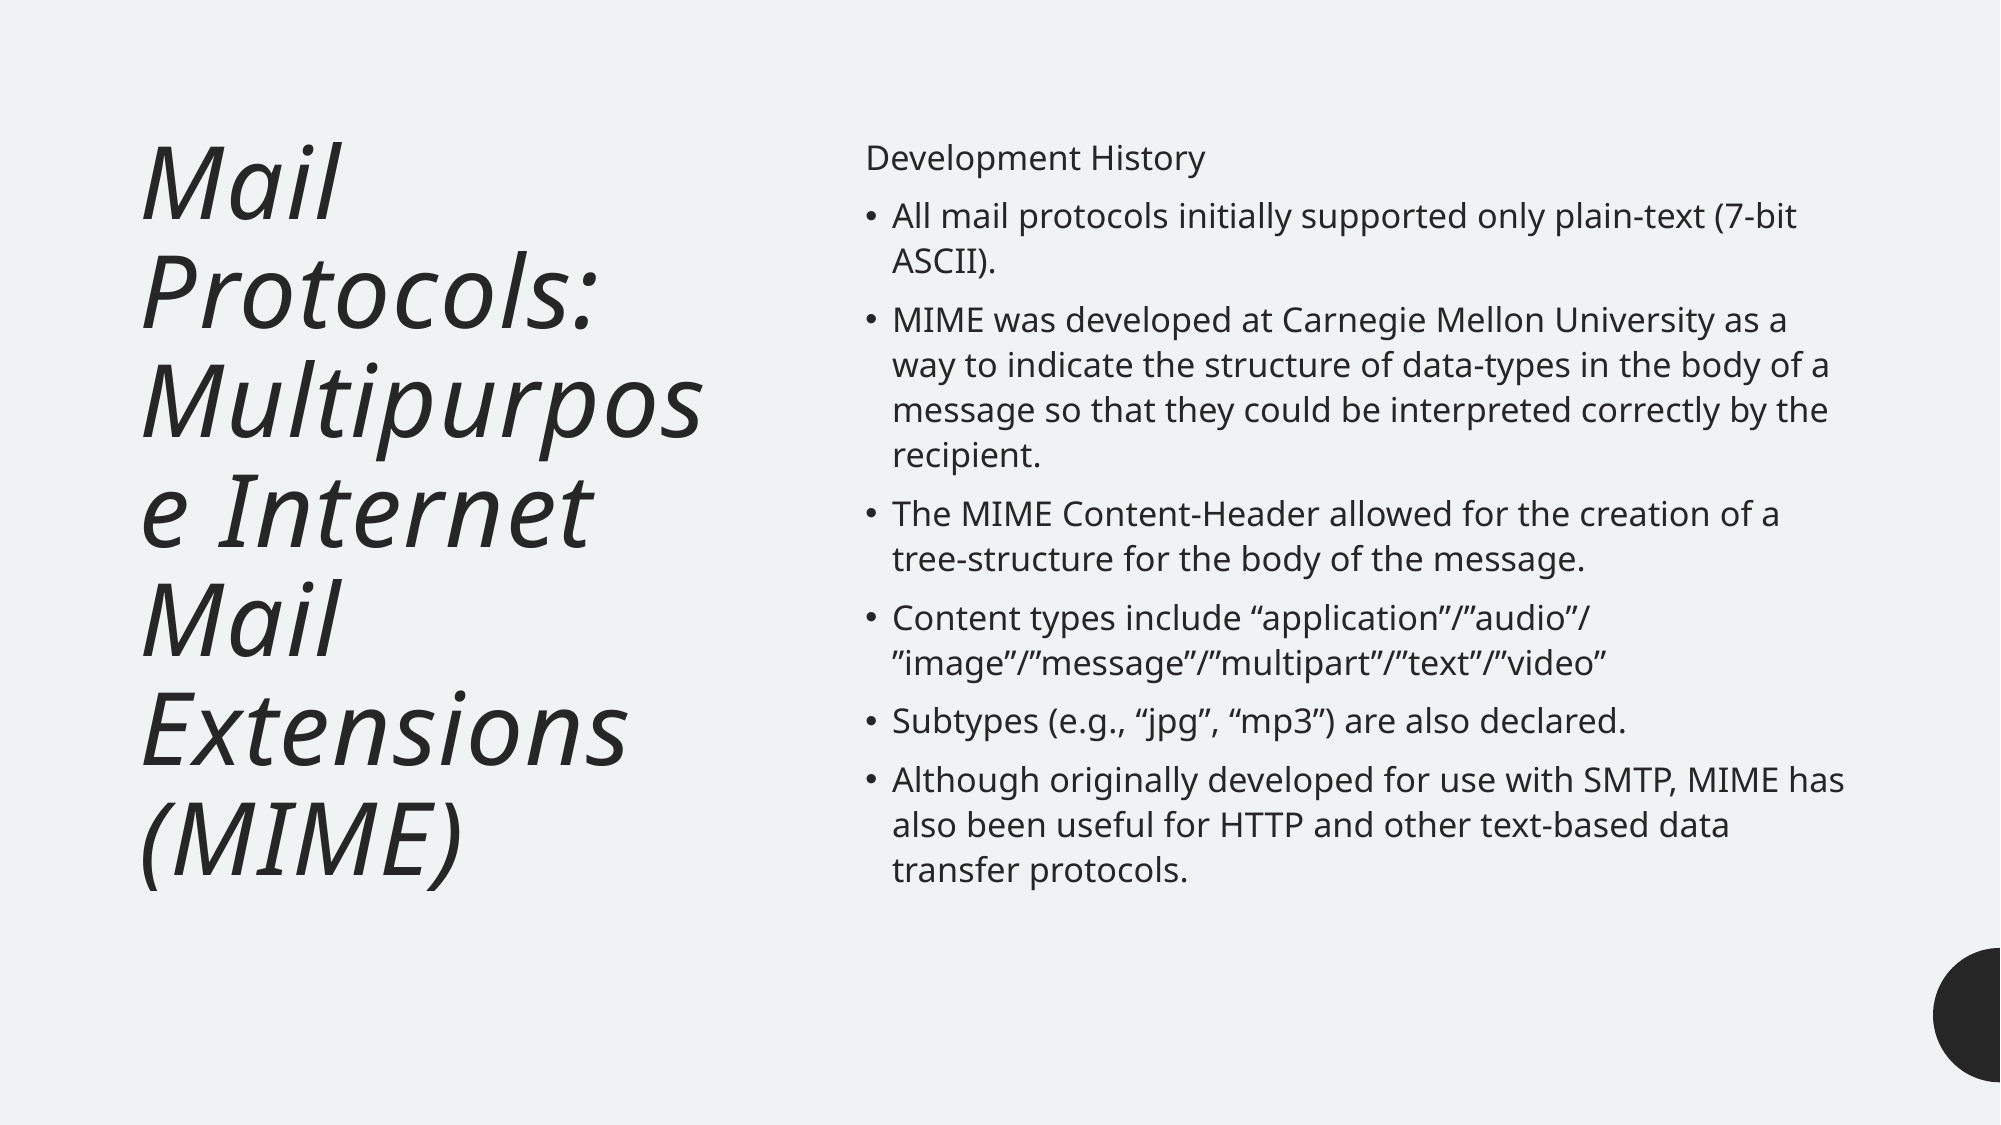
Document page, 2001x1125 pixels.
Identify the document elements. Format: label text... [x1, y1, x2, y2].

list Development History All mail protocols initially supported only plain-text (7-bit ASCII). MIME was developed at Carnegie Mellon University as a way to indicate the structure of data-types in the body of a message so that they could be interpreted correctly by the recipient. The MIME Content-Header allowed for the creation of a tree-structure for the body of the message. Content types include “application”/”audio”/ ”image”/”message”/”multipart”/”text”/”video” Subtypes (e.g., “jpg”, “mp3”) are also declared. Although originally developed for use with SMTP, MIME has also been useful for HTTP and other text-based data transfer protocols. [850, 124, 1875, 905]
title Mail Protocols: Multipurpose Internet Mail Extensions (MIME) [124, 124, 753, 905]
